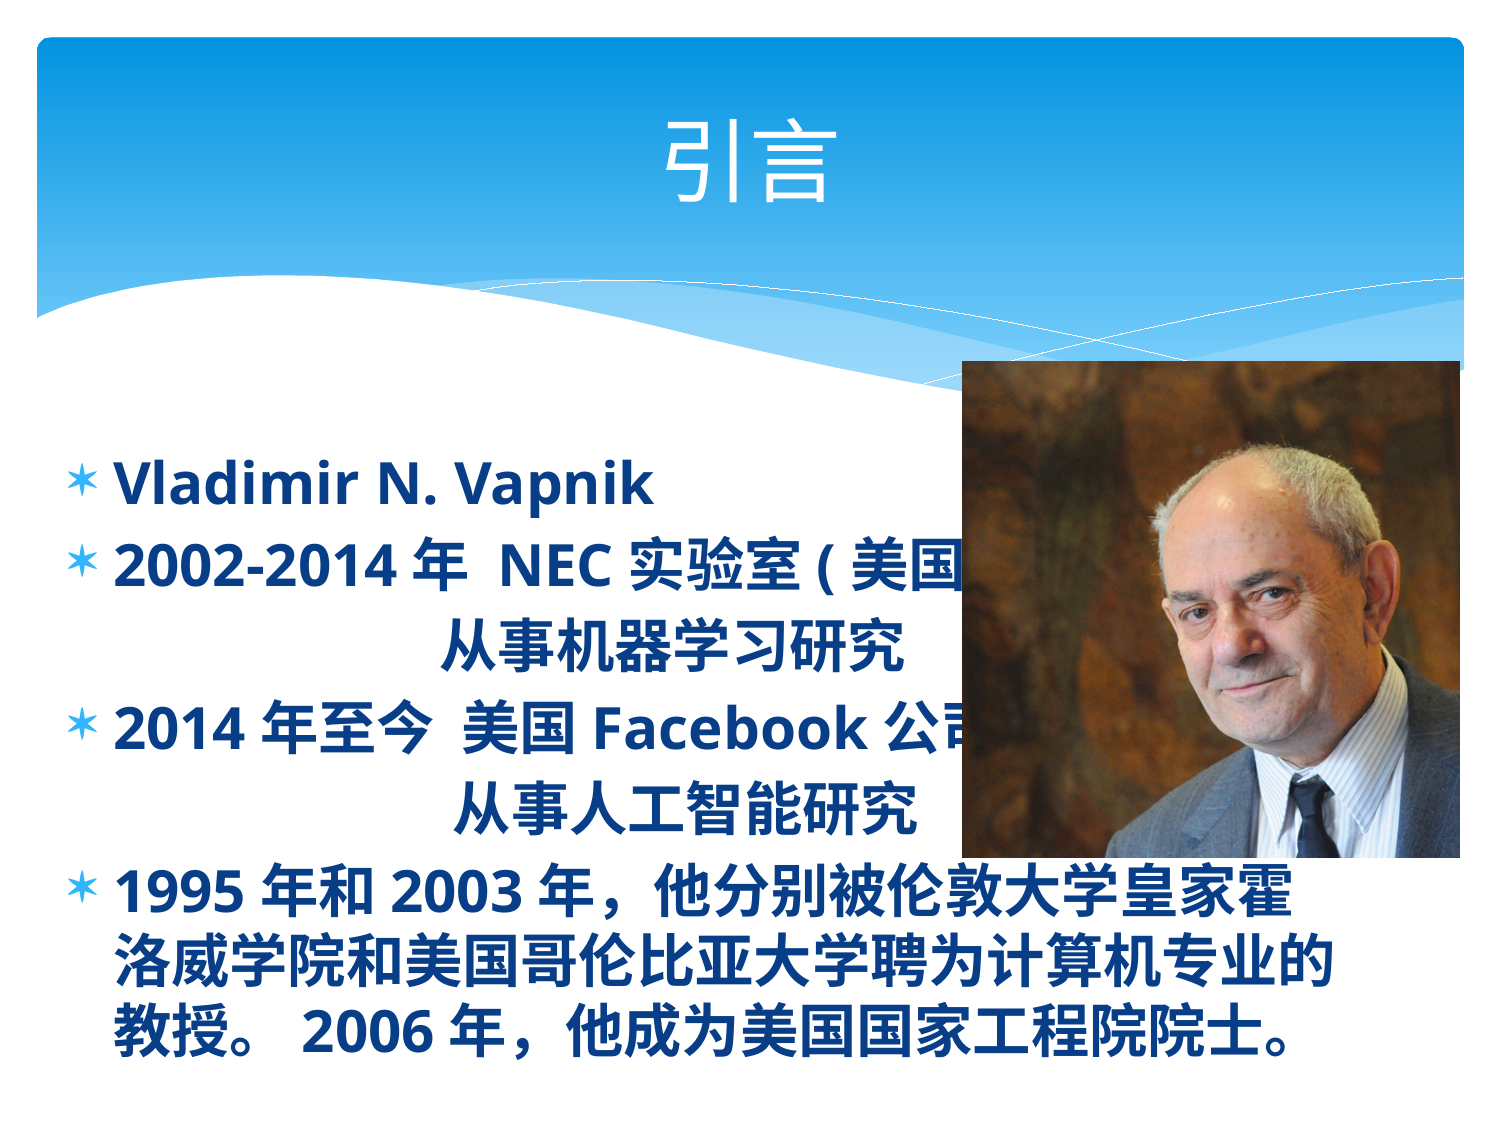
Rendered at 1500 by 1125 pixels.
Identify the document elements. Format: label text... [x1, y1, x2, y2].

list Vladimir N. Vapnik 2002-2014年 NEC实验室(美国) 从事机器学习研究 2014年至今 美国Facebook公司 从事人工智能研究 1995年和2003年，他分别被伦敦大学皇家霍洛威学院和美国哥伦比亚大学聘为计算机专业的教授。2006年，他成为美国国家工程院院士。 [53, 438, 1359, 1125]
title 引言 [75, 55, 1425, 261]
picture [962, 361, 1460, 859]
